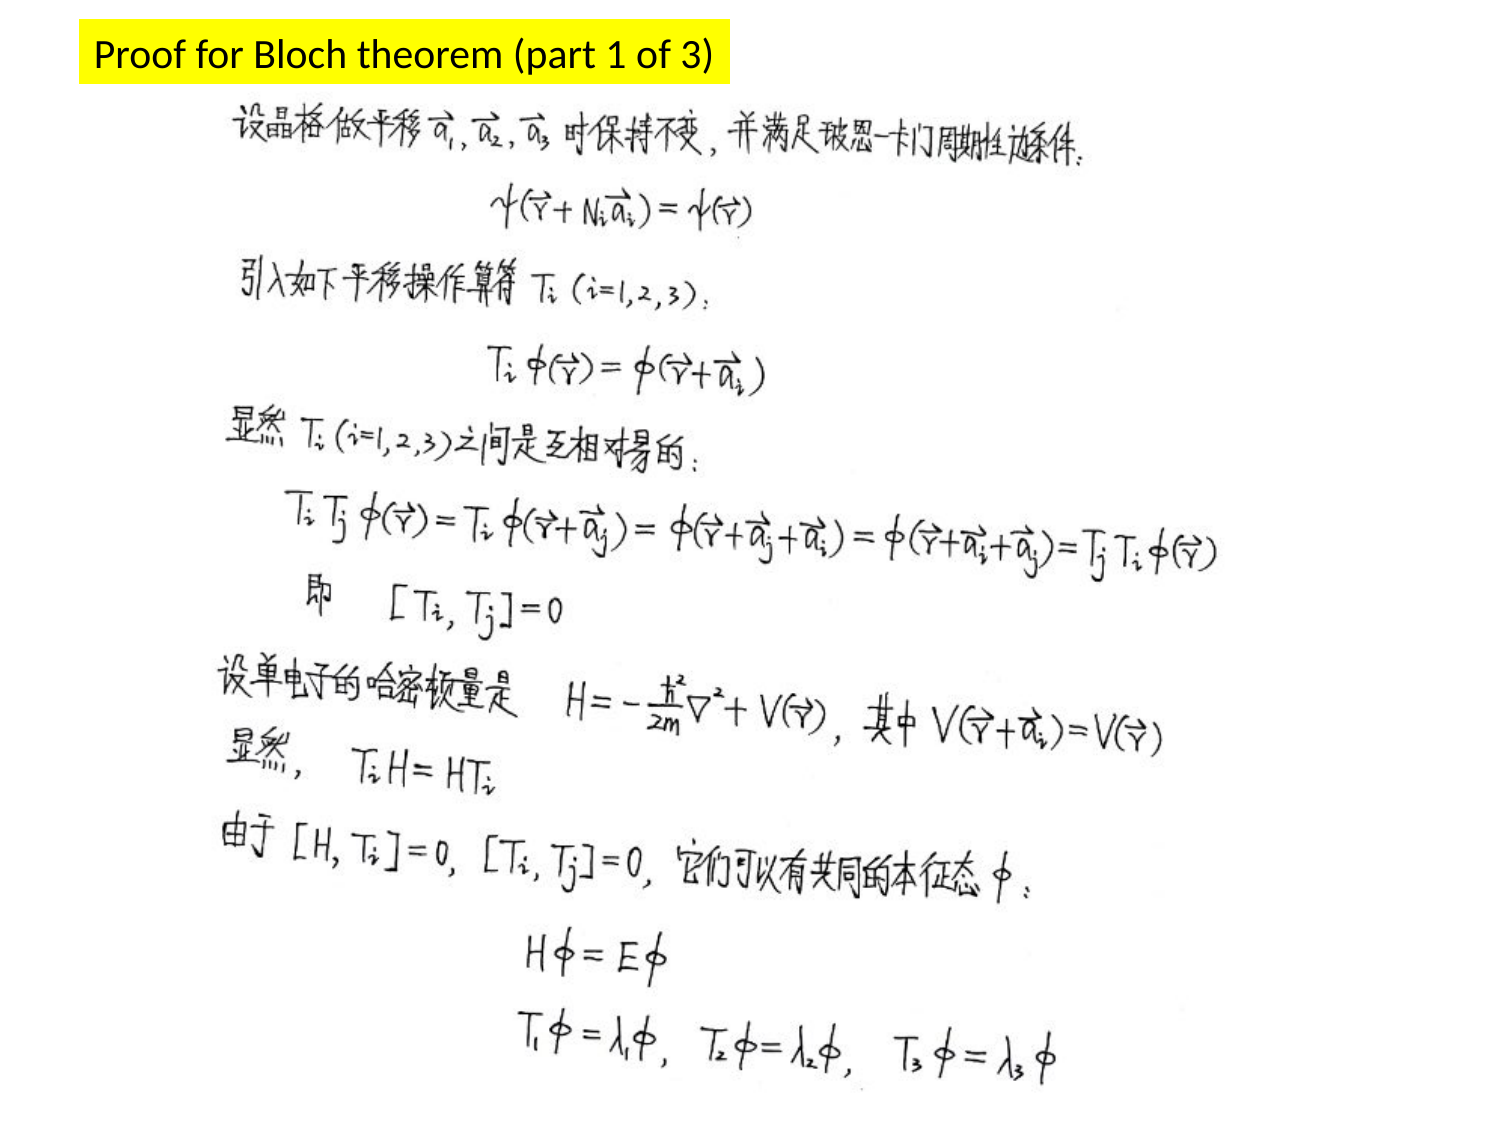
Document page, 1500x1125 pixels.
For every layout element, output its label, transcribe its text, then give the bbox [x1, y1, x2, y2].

picture [206, 89, 1226, 1096]
text_box Proof for Bloch theorem (part 1 of 3) [79, 19, 730, 84]
